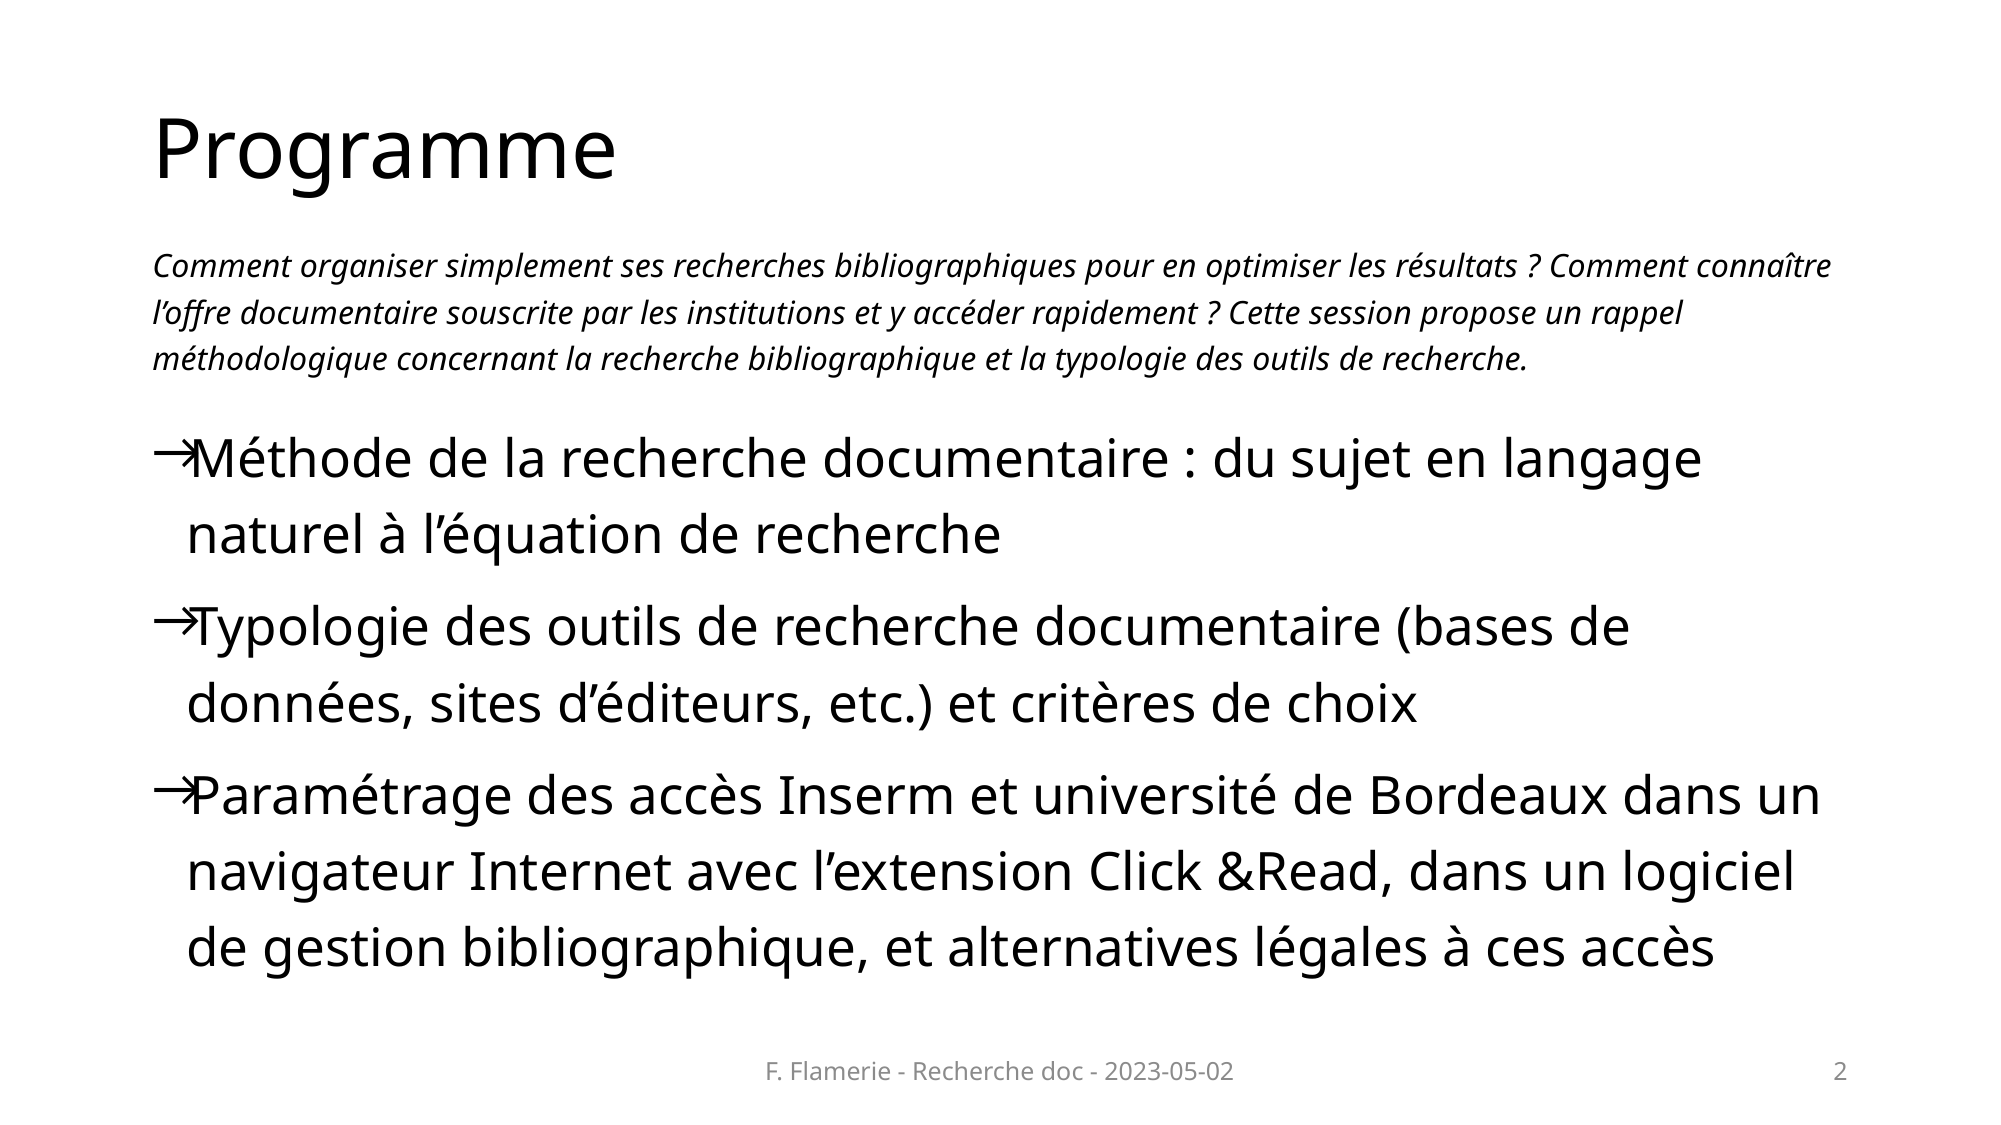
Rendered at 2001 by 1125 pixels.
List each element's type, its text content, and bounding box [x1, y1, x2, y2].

list Comment organiser simplement ses recherches bibliographiques pour en optimiser les résultats ? Comment connaître l’offre documentaire souscrite par les institutions et y accéder rapidement ? Cette session propose un rappel méthodologique concernant la recherche bibliographique et la typologie des outils de recherche. Méthode de la recherche documentaire : du sujet en langage naturel à l’équation de recherche Typologie des outils de recherche documentaire (bases de données, sites d’éditeurs, etc.) et critères de choix Paramétrage des accès Inserm et université de Bordeaux dans un navigateur Internet avec l’extension Click &Read, dans un logiciel de gestion bibliographique, et alternatives légales à ces accès [137, 230, 1863, 987]
slide_number 2 [1412, 1042, 1863, 1103]
footer F. Flamerie - Recherche doc - 2023-05-02 [662, 1042, 1338, 1103]
title Programme [137, 43, 1863, 230]
